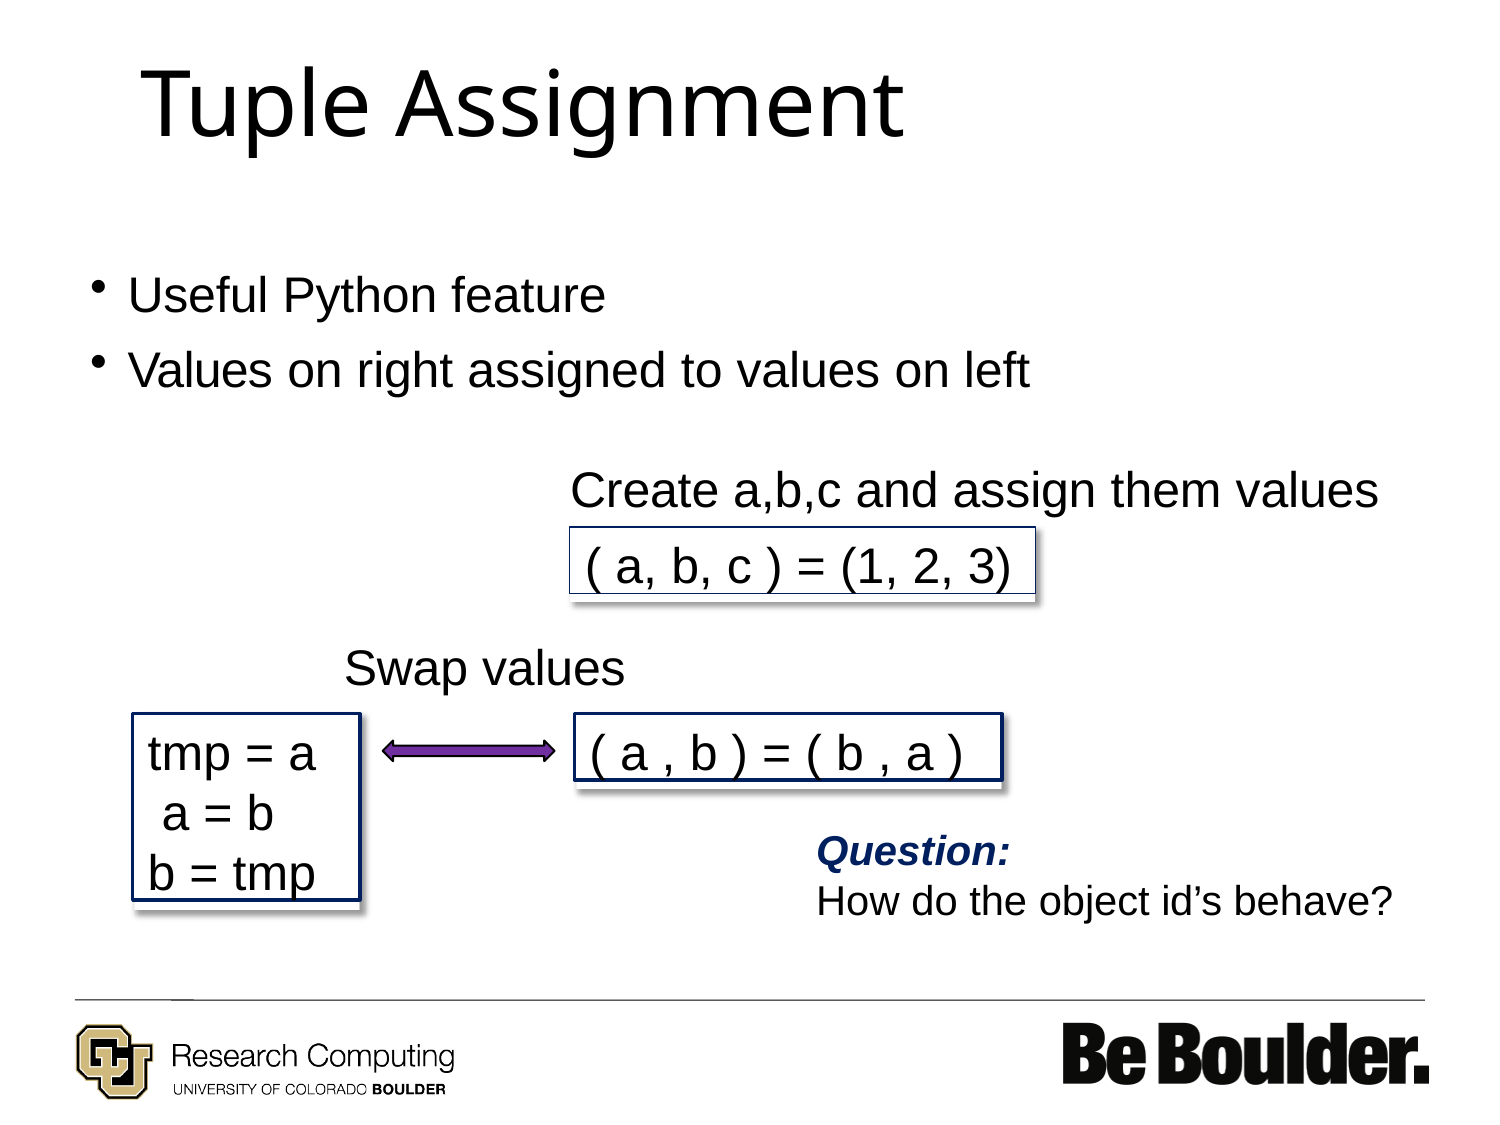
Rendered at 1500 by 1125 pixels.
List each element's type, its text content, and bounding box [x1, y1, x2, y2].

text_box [550, 514, 1053, 638]
text_box Swap values [341, 633, 630, 696]
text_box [112, 701, 373, 944]
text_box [554, 701, 1015, 824]
title Tuple Assignment [137, 42, 1041, 233]
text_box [381, 739, 556, 763]
picture [1063, 1022, 1430, 1085]
text_box Question: How do the object id’s behave? [814, 821, 1397, 924]
text_box Useful Python feature Values on right assigned to values on left Create a,b,c and assign them values [87, 245, 1384, 518]
picture [75, 1024, 454, 1100]
